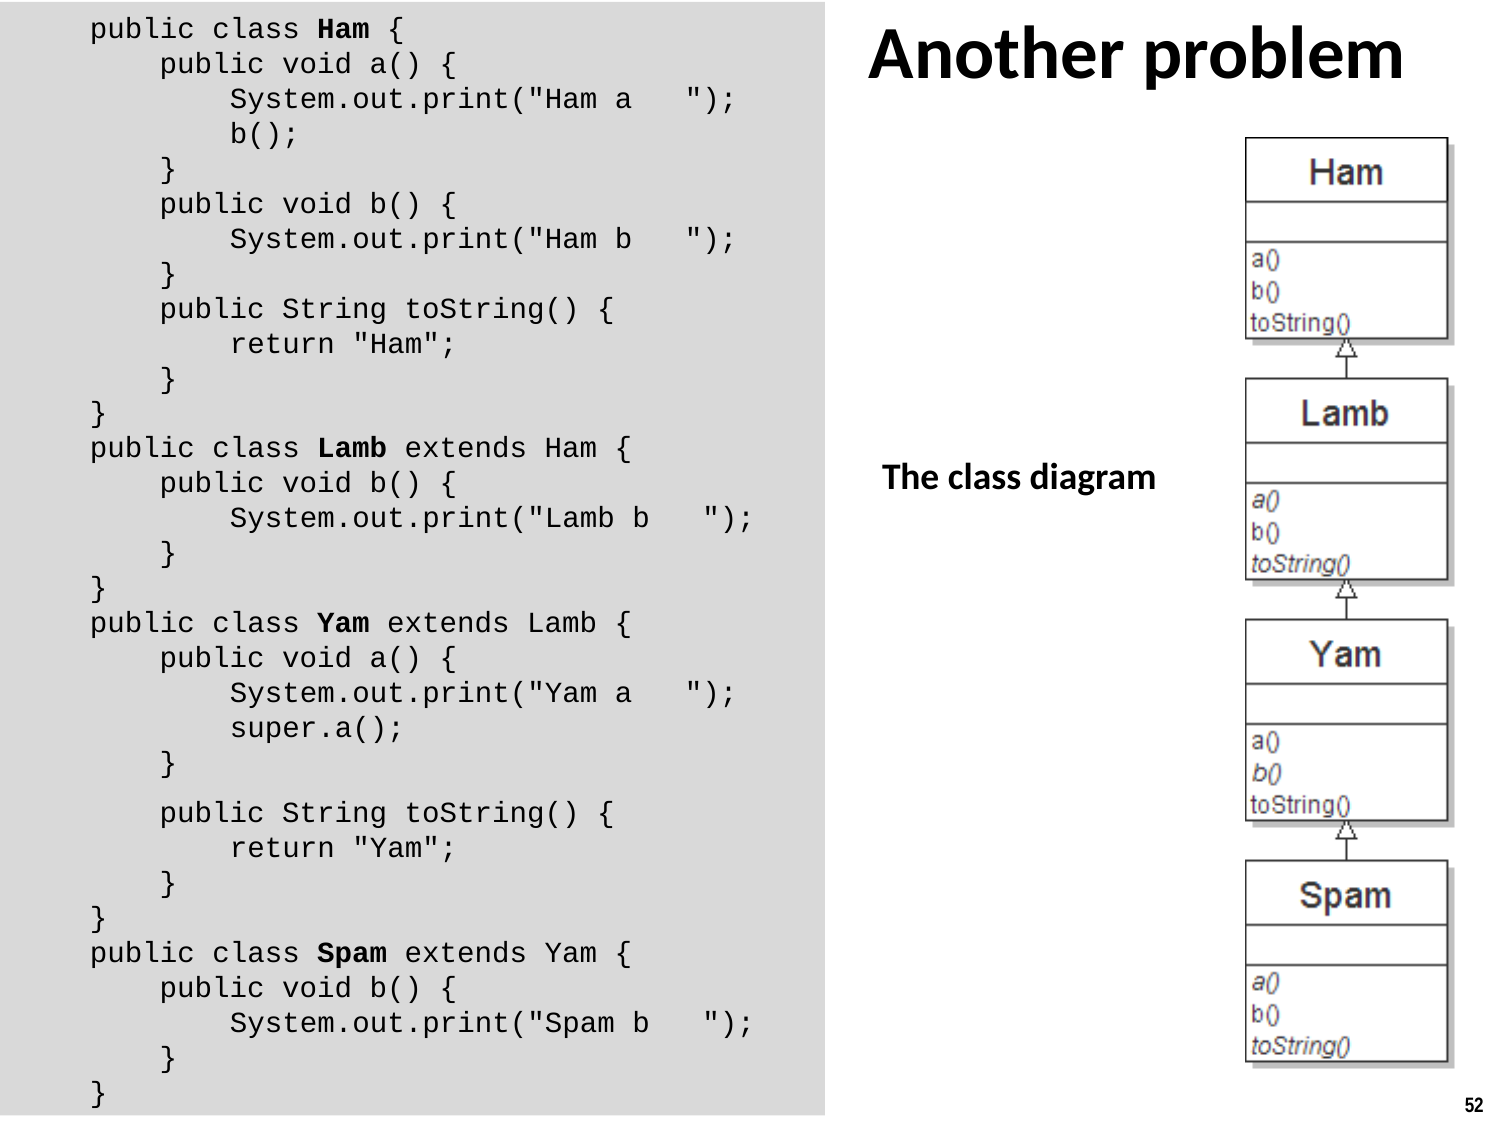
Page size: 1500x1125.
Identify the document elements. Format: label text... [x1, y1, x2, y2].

picture [1245, 137, 1457, 1072]
title The class diagram [875, 437, 1195, 513]
text_box Another problem [862, 4, 1475, 93]
text_box public class Ham { public void a() { System.out.print("Ham a "); b(); } public void b() { System.out.print("Ham b "); } public String toString() { return "Ham"; } } public class Lamb extends Ham { public void b() { System.out.print("Lamb b "); } } public class Yam extends Lamb { public void a() { System.out.print("Yam a "); super.a(); } public String toString() { return "Yam"; } } public class Spam extends Yam { public void b() { System.out.print("Spam b "); } } [0, 1, 825, 1116]
